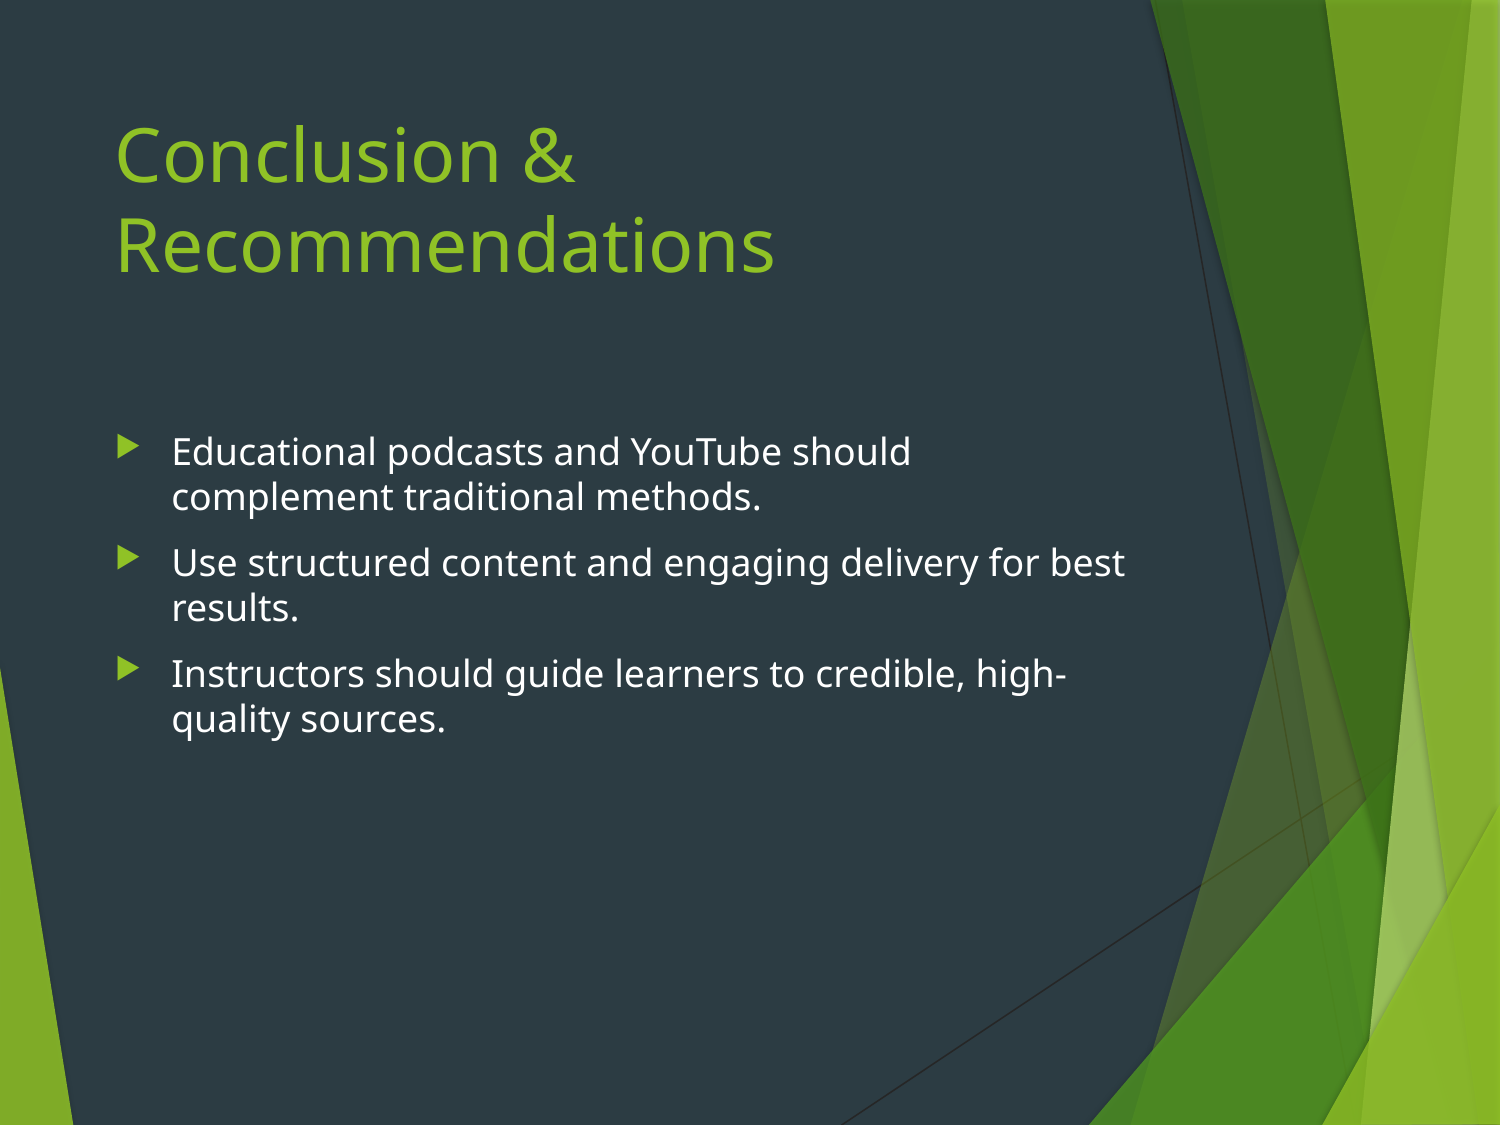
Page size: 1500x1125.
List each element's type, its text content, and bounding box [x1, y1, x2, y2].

list Educational podcasts and YouTube should complement traditional methods. Use structured content and engaging delivery for best results. Instructors should guide learners to credible, high-quality sources. [99, 354, 1142, 992]
title Conclusion & Recommendations [99, 99, 1142, 317]
